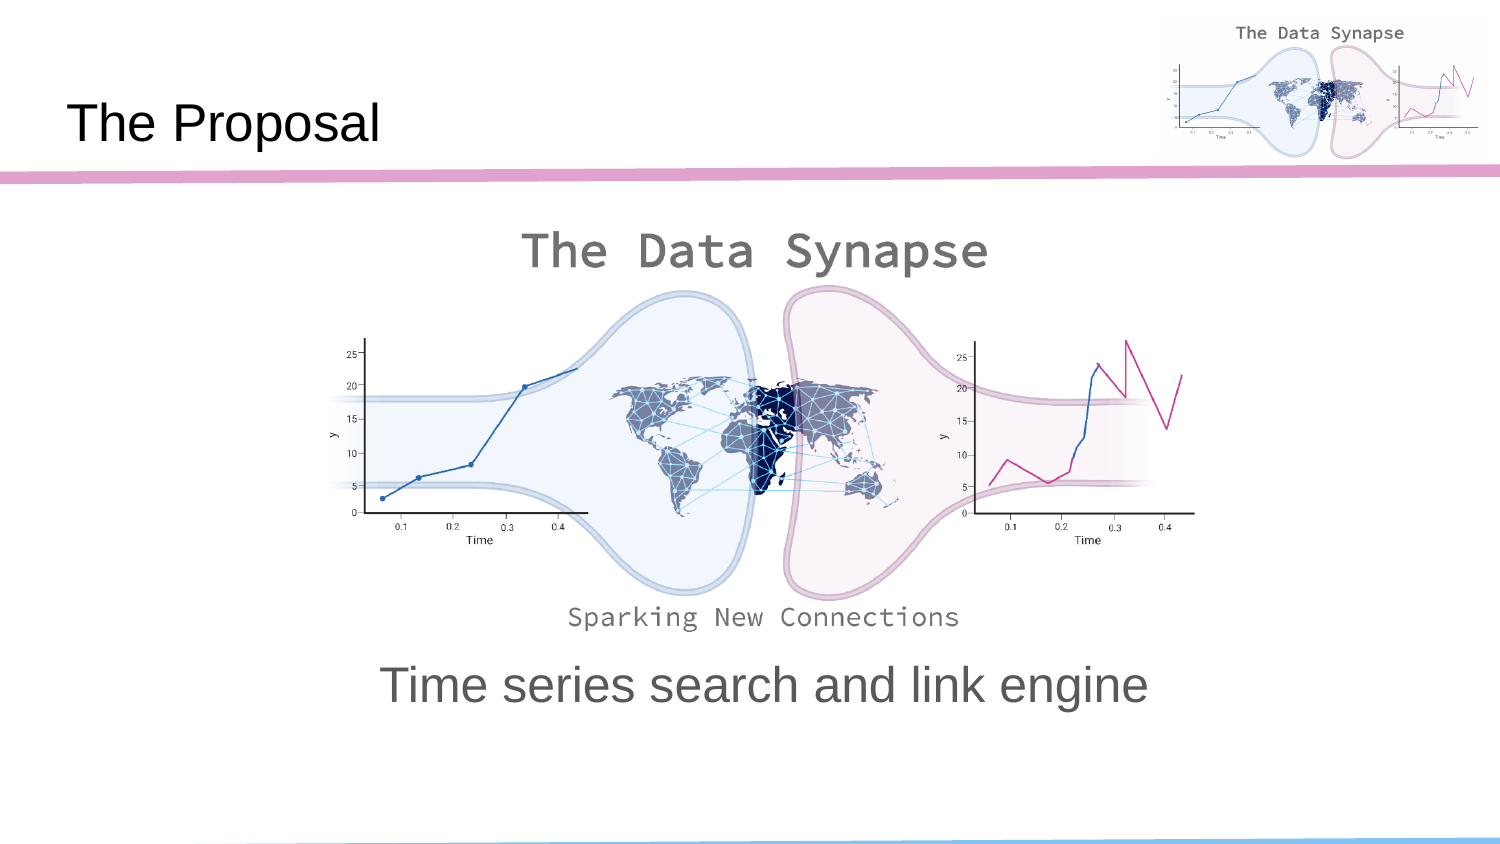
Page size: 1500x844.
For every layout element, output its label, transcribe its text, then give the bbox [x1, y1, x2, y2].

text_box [0, 170, 1500, 179]
title The Proposal [51, 72, 1152, 167]
title Time series search and link engine [190, 586, 1339, 728]
picture [311, 201, 1217, 642]
picture [1157, 14, 1489, 167]
